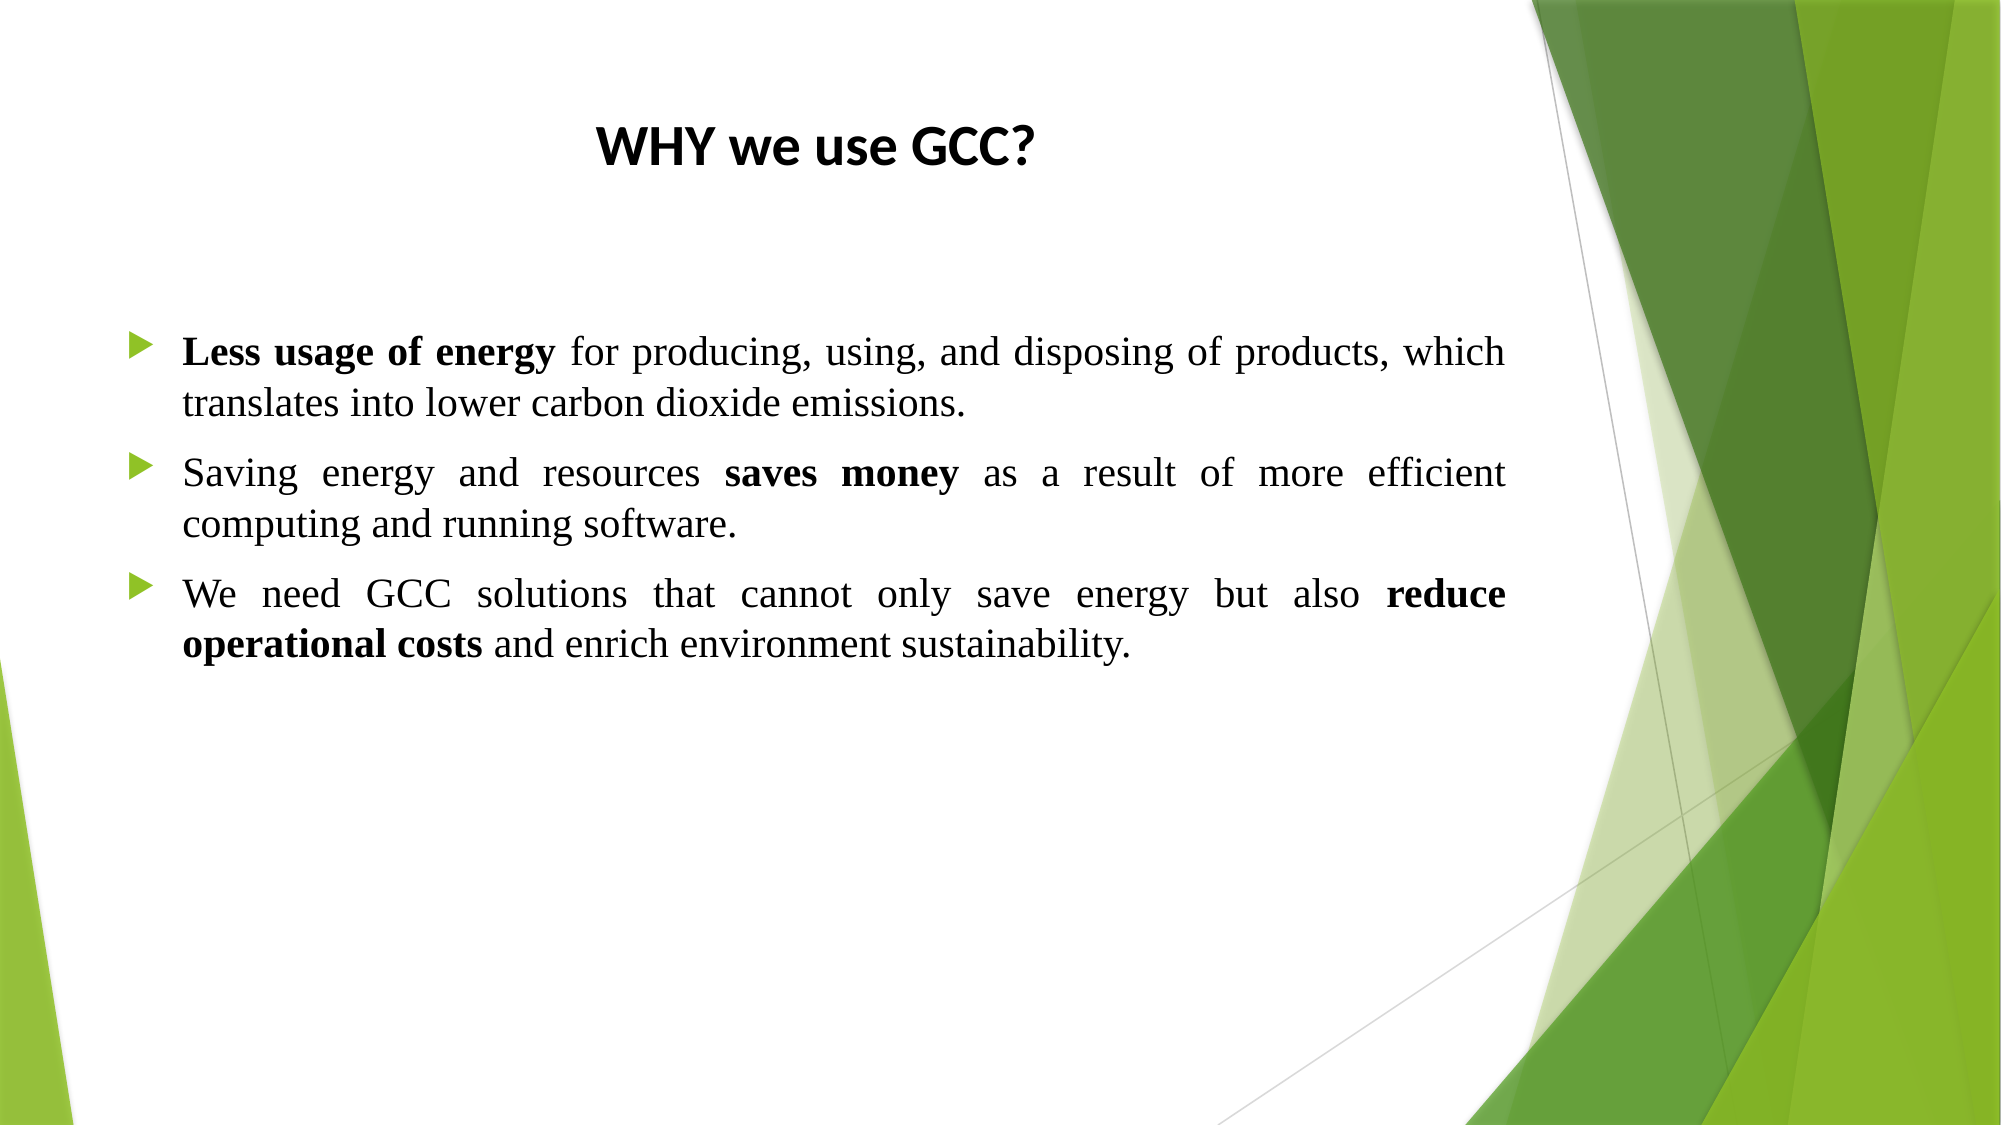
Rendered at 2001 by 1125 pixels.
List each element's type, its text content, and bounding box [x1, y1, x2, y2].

list Less usage of energy for producing, using, and disposing of products, which translates into lower carbon dioxide emissions. Saving energy and resources saves money as a result of more efficient computing and running software. We need GCC solutions that cannot only save energy but also reduce operational costs and enrich environment sustainability. [111, 316, 1522, 892]
title WHY we use GCC? [111, 99, 1522, 316]
